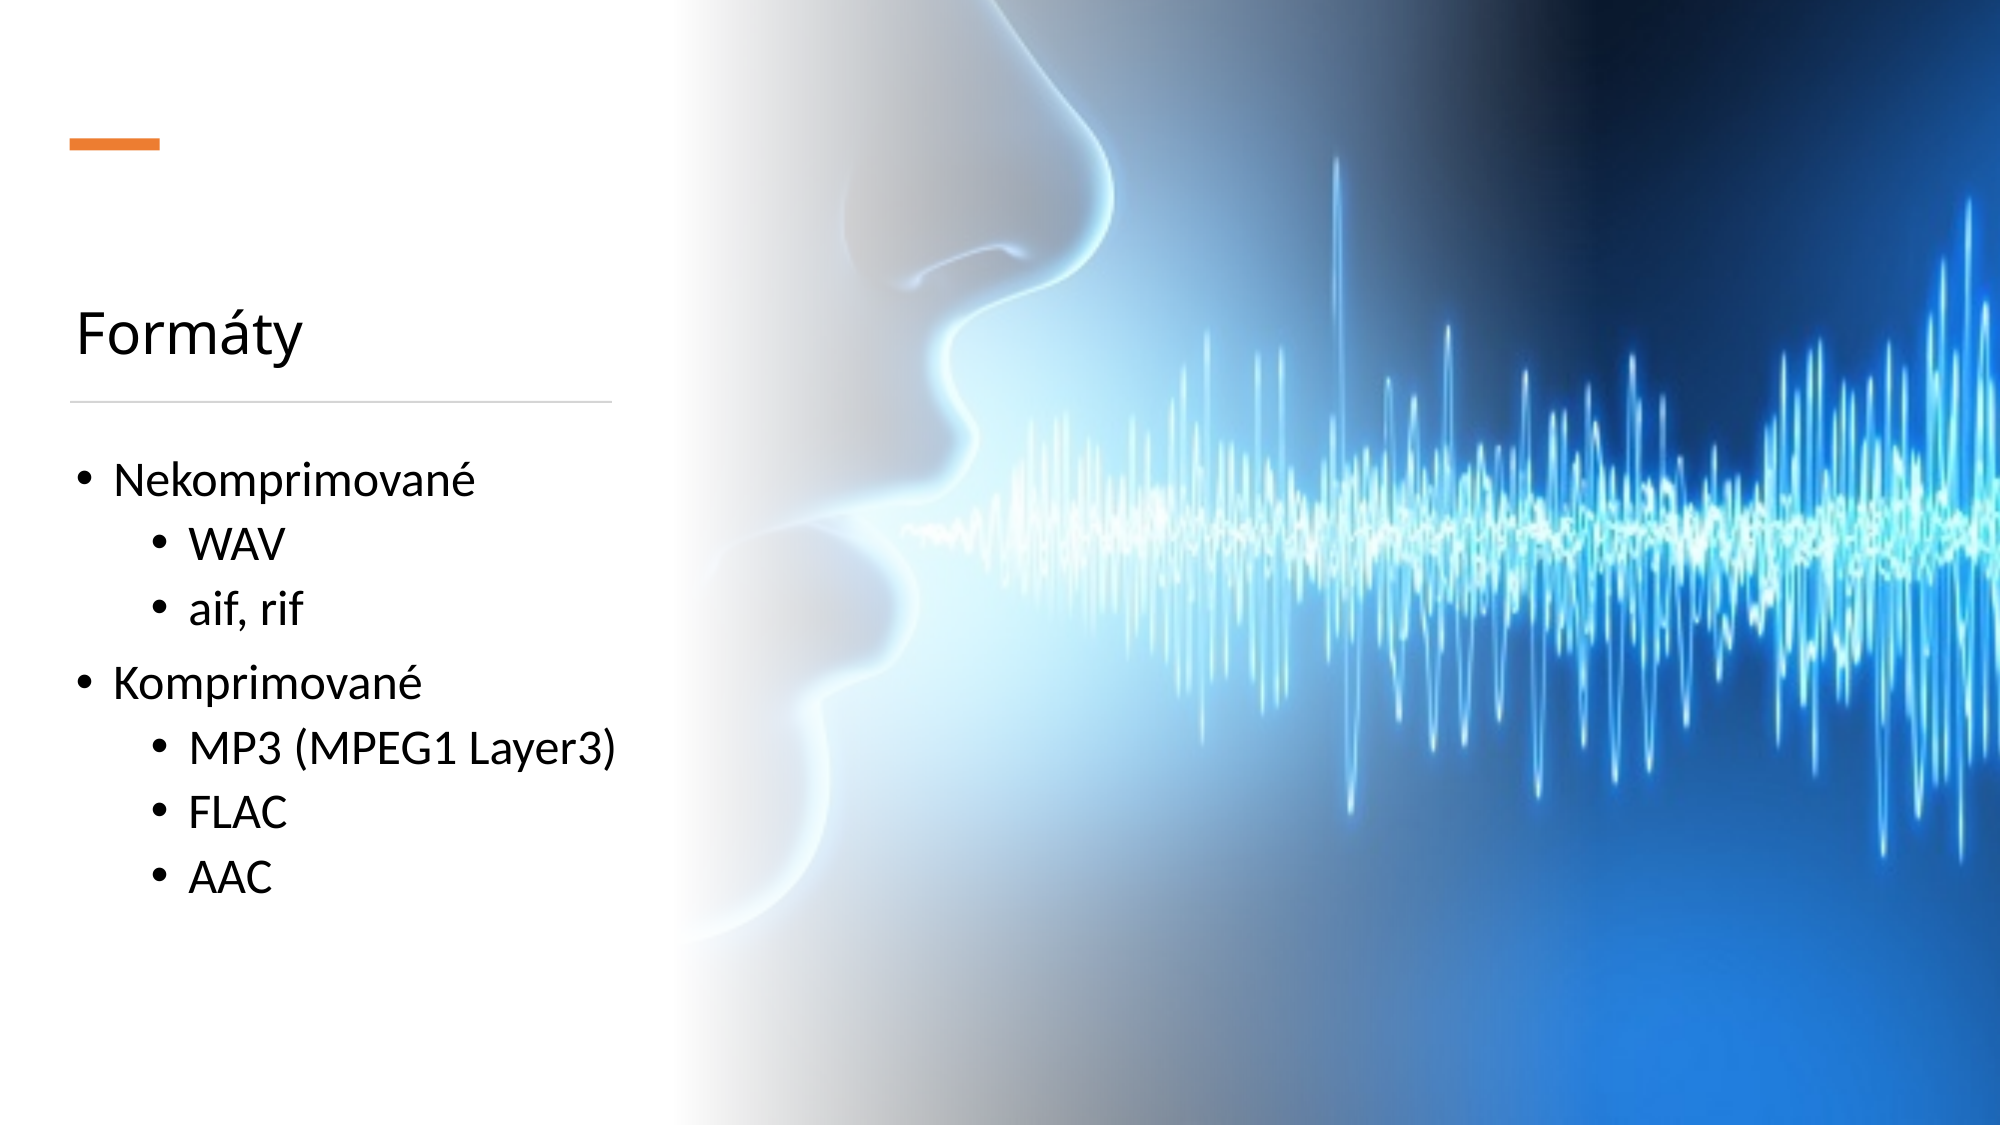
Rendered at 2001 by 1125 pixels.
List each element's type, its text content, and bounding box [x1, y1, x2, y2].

list Nekomprimované WAV aif, rif Komprimované MP3 (MPEG1 Layer3) FLAC AAC [60, 445, 577, 972]
text_box [69, 137, 161, 151]
title Formáty [60, 190, 577, 375]
picture [577, 0, 2000, 1125]
text_box [0, 0, 577, 1125]
